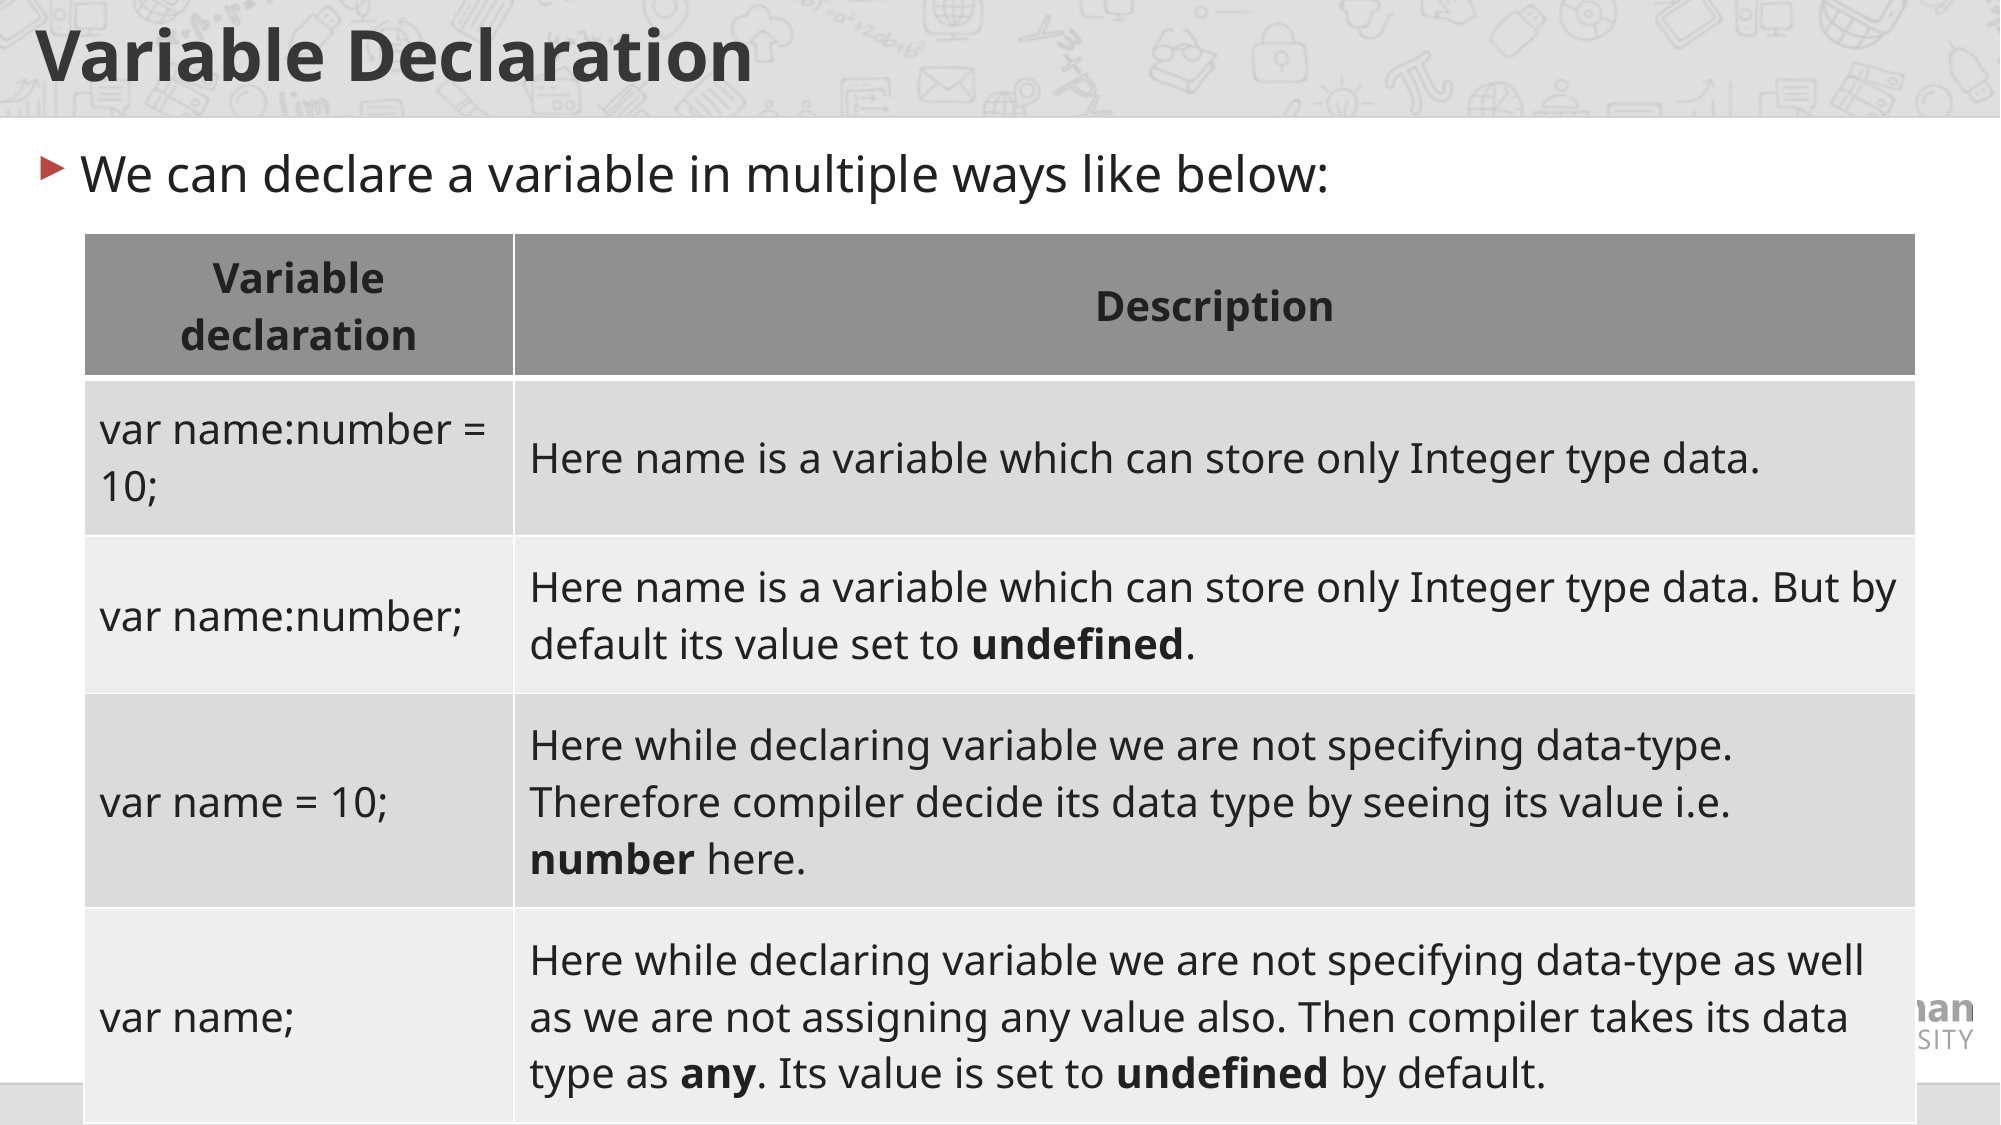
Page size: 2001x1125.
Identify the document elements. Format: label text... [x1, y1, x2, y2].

table_header Variable declaration [85, 234, 513, 375]
list We can declare a variable in multiple ways like below: [21, 141, 1979, 1059]
table_cell Here while declaring variable we are not specifying data-type as well as we are not assigning any value also. Then compiler takes its data type as any. Its value is set to undefined by default. [515, 909, 1915, 1122]
table_cell var name:number = 10; [85, 381, 513, 535]
title Variable Declaration [0, 0, 2000, 117]
table_cell var name = 10; [85, 694, 513, 907]
table_cell Here name is a variable which can store only Integer type data. But by default its value set to undefined. [515, 537, 1915, 693]
table_cell Here name is a variable which can store only Integer type data. [515, 381, 1915, 535]
table_cell var name:number; [85, 537, 513, 693]
table_cell Here while declaring variable we are not specifying data-type. Therefore compiler decide its data type by seeing its value i.e. number here. [515, 694, 1915, 907]
table_header Description [515, 234, 1915, 375]
table_cell var name; [85, 909, 513, 1122]
